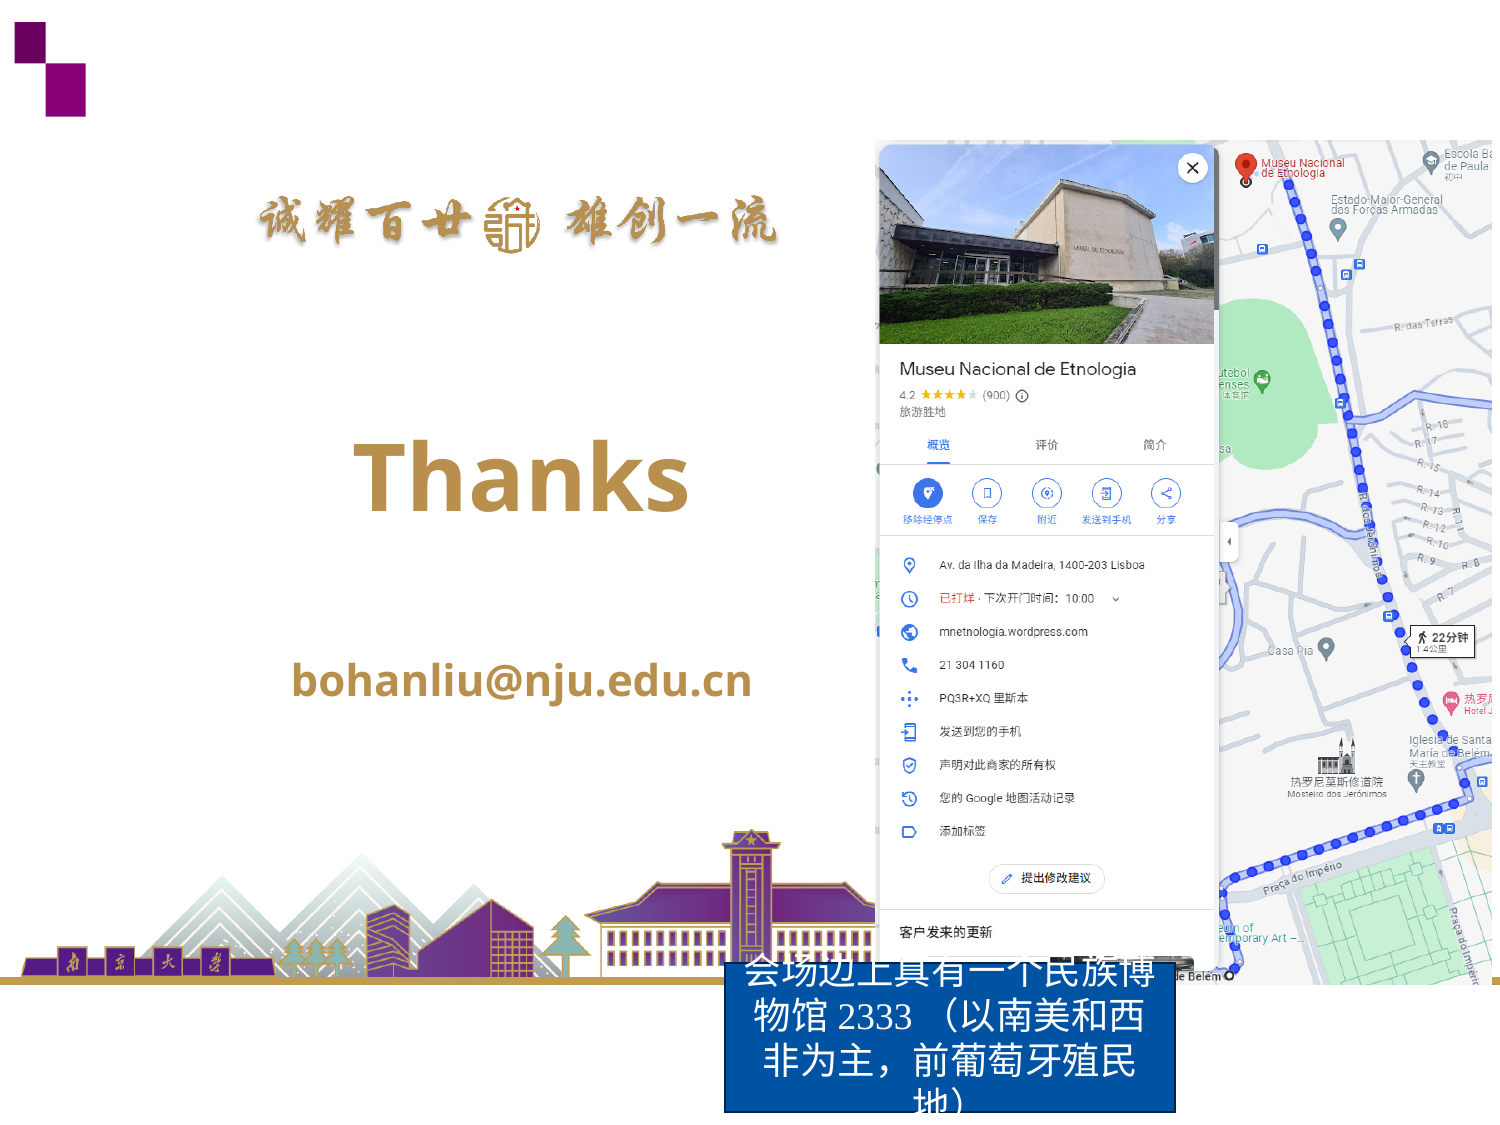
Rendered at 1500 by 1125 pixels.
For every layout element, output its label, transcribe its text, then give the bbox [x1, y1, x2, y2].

text_box 会场边上真有一个民族博物馆2333（以南美和西非为主，前葡萄牙殖民地） [724, 985, 1176, 1113]
picture [0, 140, 1500, 1029]
text_box bohanliu@nju.edu.cn [262, 645, 782, 713]
text_box Thanks [337, 410, 707, 538]
picture [214, 167, 818, 293]
